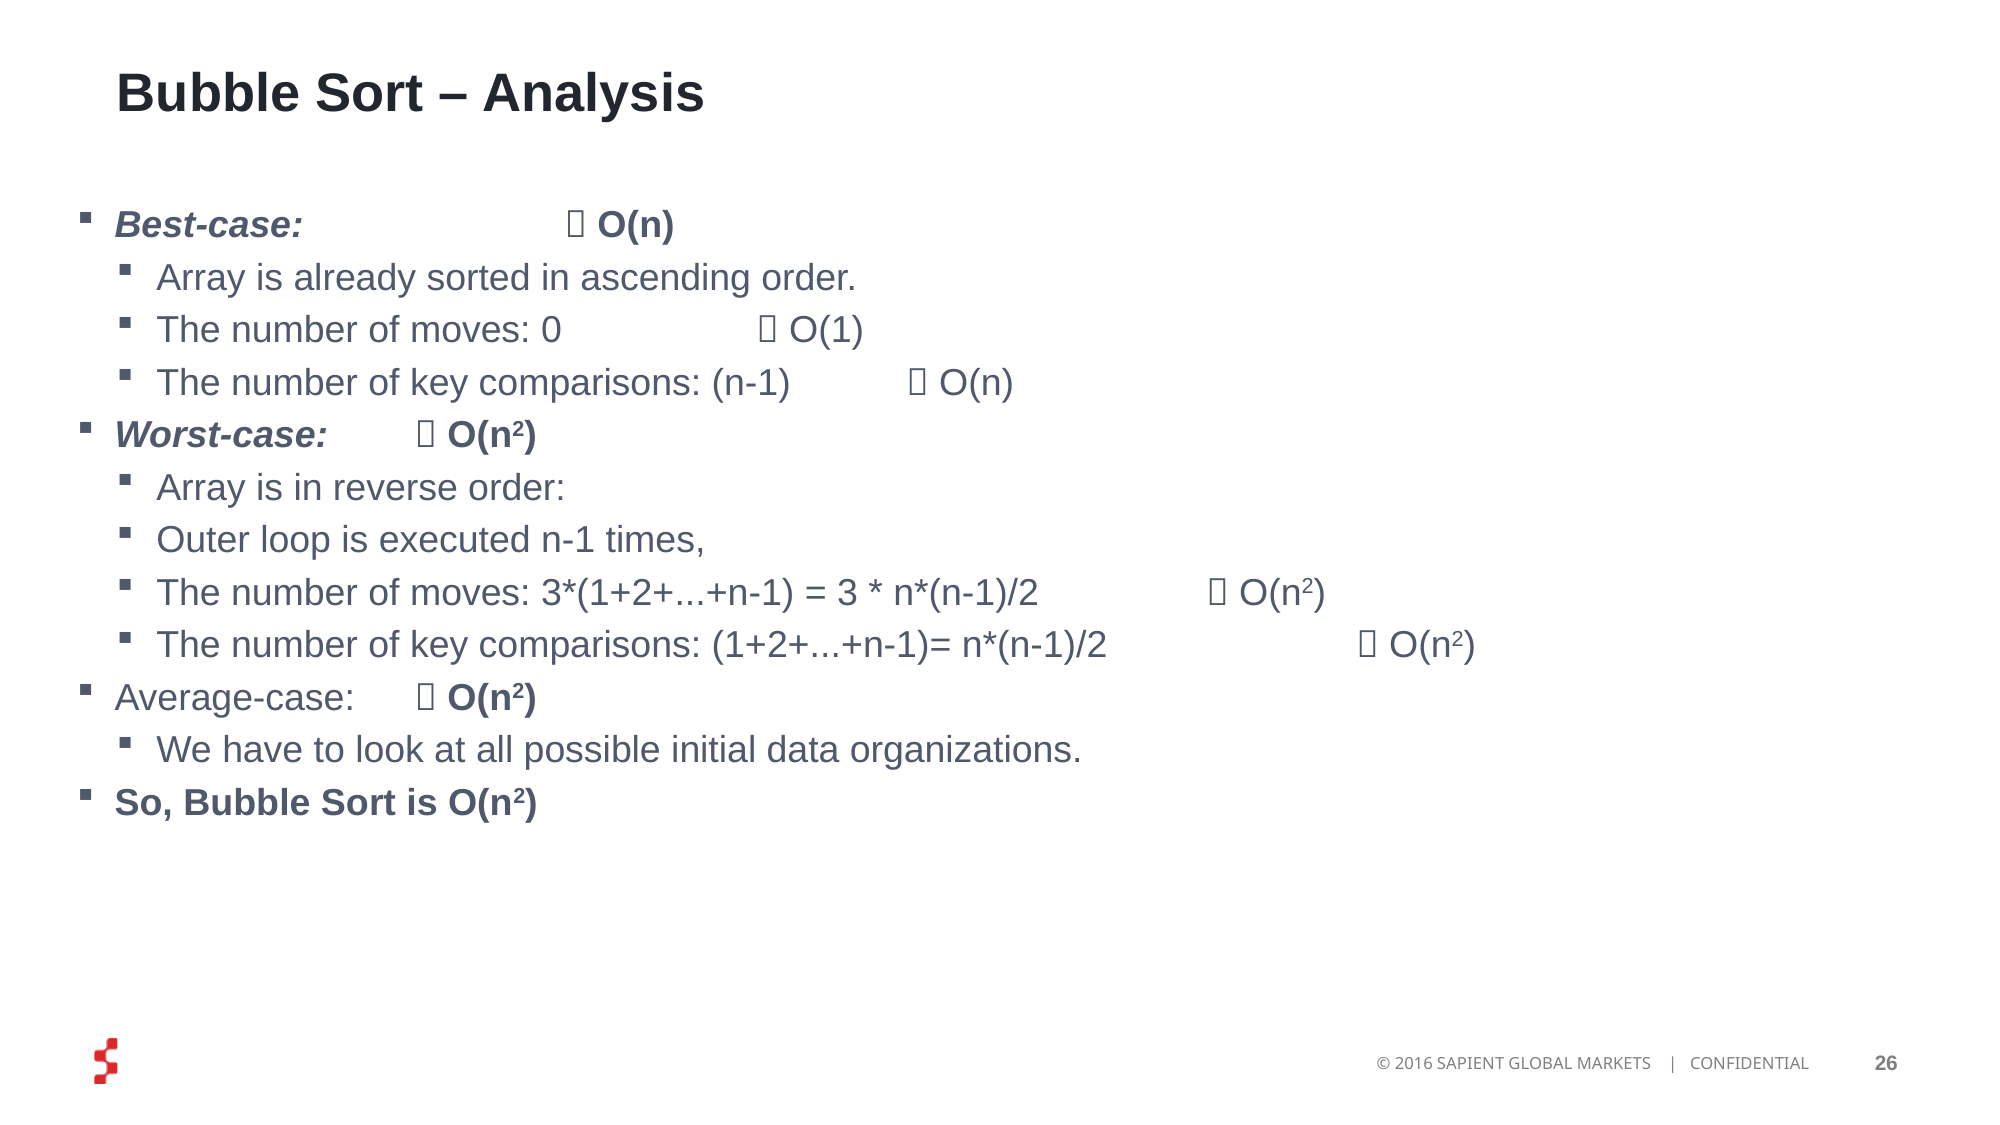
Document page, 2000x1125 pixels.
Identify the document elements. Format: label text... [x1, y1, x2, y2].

title Bubble Sort – Analysis [116, 50, 1967, 163]
list Best-case:  O(n) Array is already sorted in ascending order. The number of moves: 0  O(1) The number of key comparisons: (n-1)  O(n) Worst-case:  O(n2) Array is in reverse order: Outer loop is executed n-1 times, The number of moves: 3*(1+2+...+n-1) = 3 * n*(n-1)/2  O(n2) The number of key comparisons: (1+2+...+n-1)= n*(n-1)/2  O(n2) Average-case:  O(n2) We have to look at all possible initial data organizations. So, Bubble Sort is O(n2) [77, 200, 1954, 1038]
